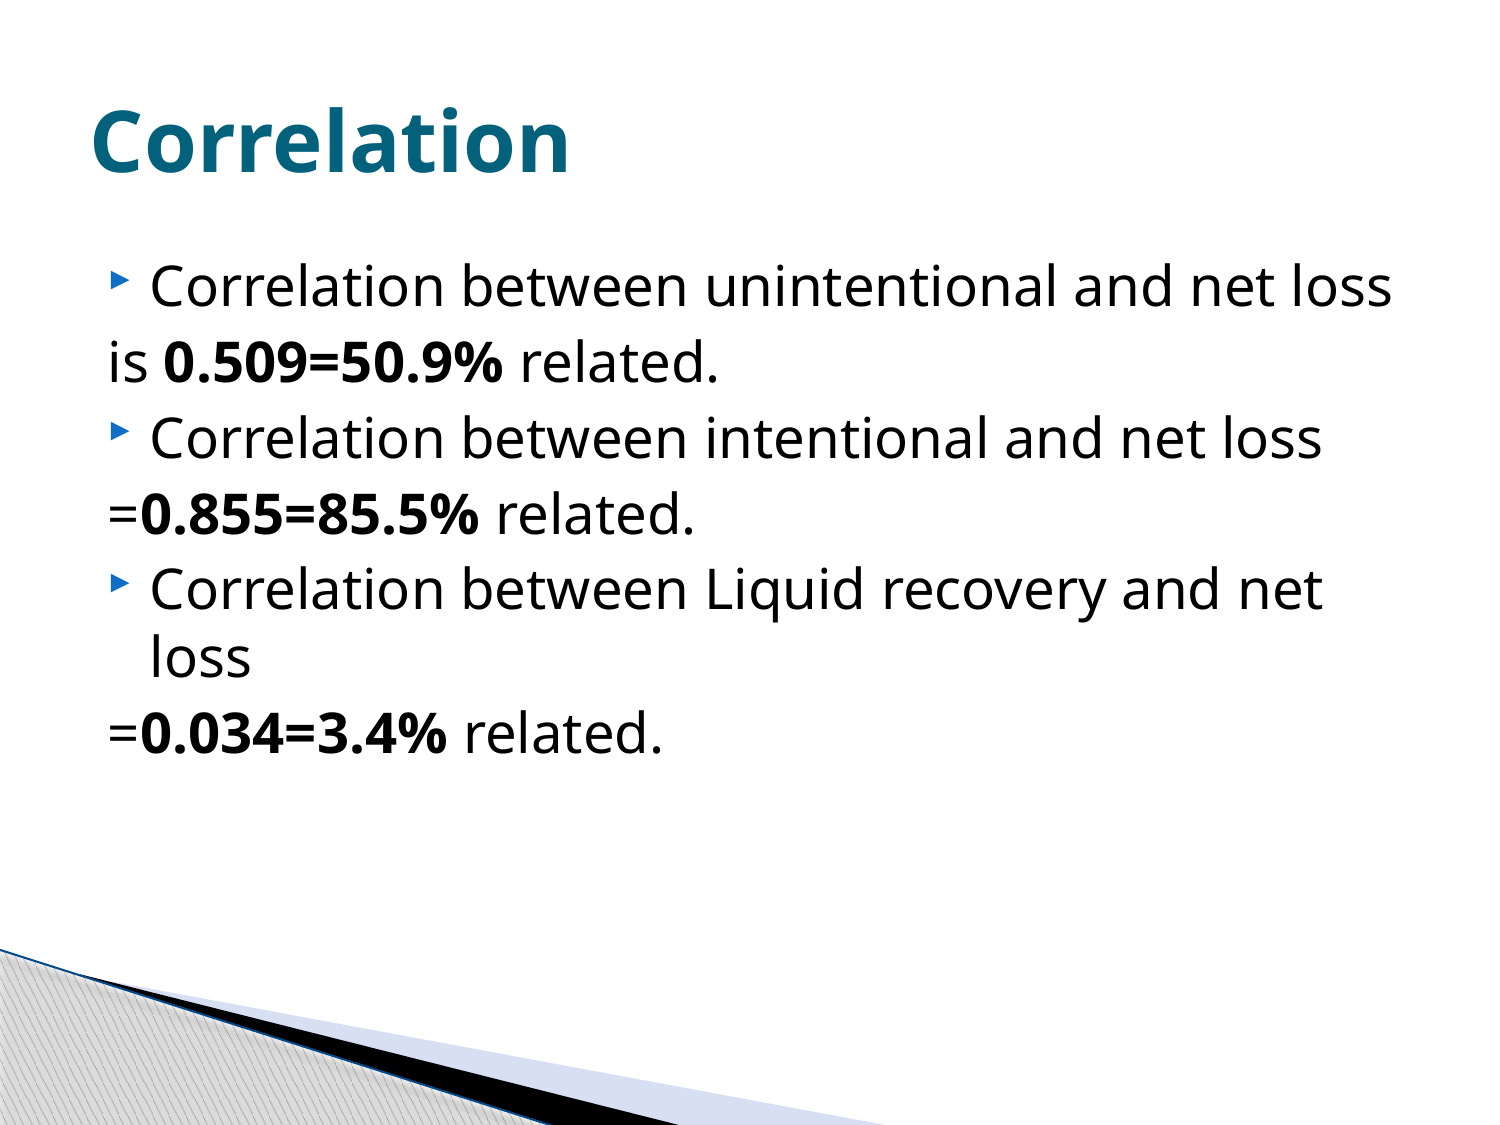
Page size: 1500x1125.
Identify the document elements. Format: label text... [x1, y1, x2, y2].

title Correlation [75, 45, 1425, 233]
list Correlation between unintentional and net loss is 0.509=50.9% related. Correlation between intentional and net loss =0.855=85.5% related. Correlation between Liquid recovery and net loss =0.034=3.4% related. [75, 243, 1425, 986]
